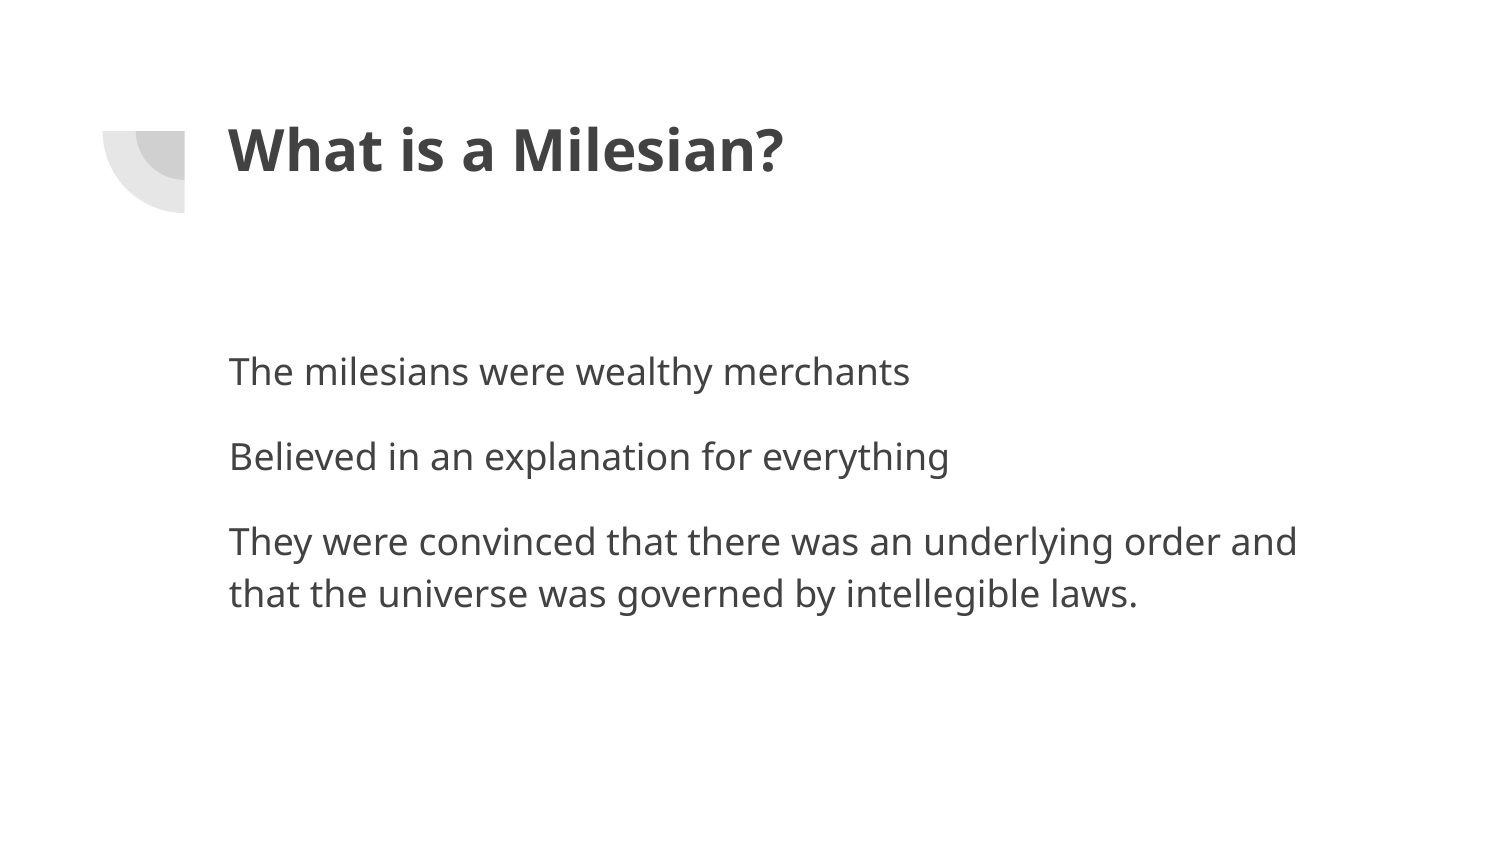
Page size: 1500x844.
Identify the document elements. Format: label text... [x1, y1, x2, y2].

list The milesians were wealthy merchants Believed in an explanation for everything They were convinced that there was an underlying order and that the universe was governed by intellegible laws. [213, 326, 1368, 744]
title What is a Milesian? [213, 98, 1368, 263]
